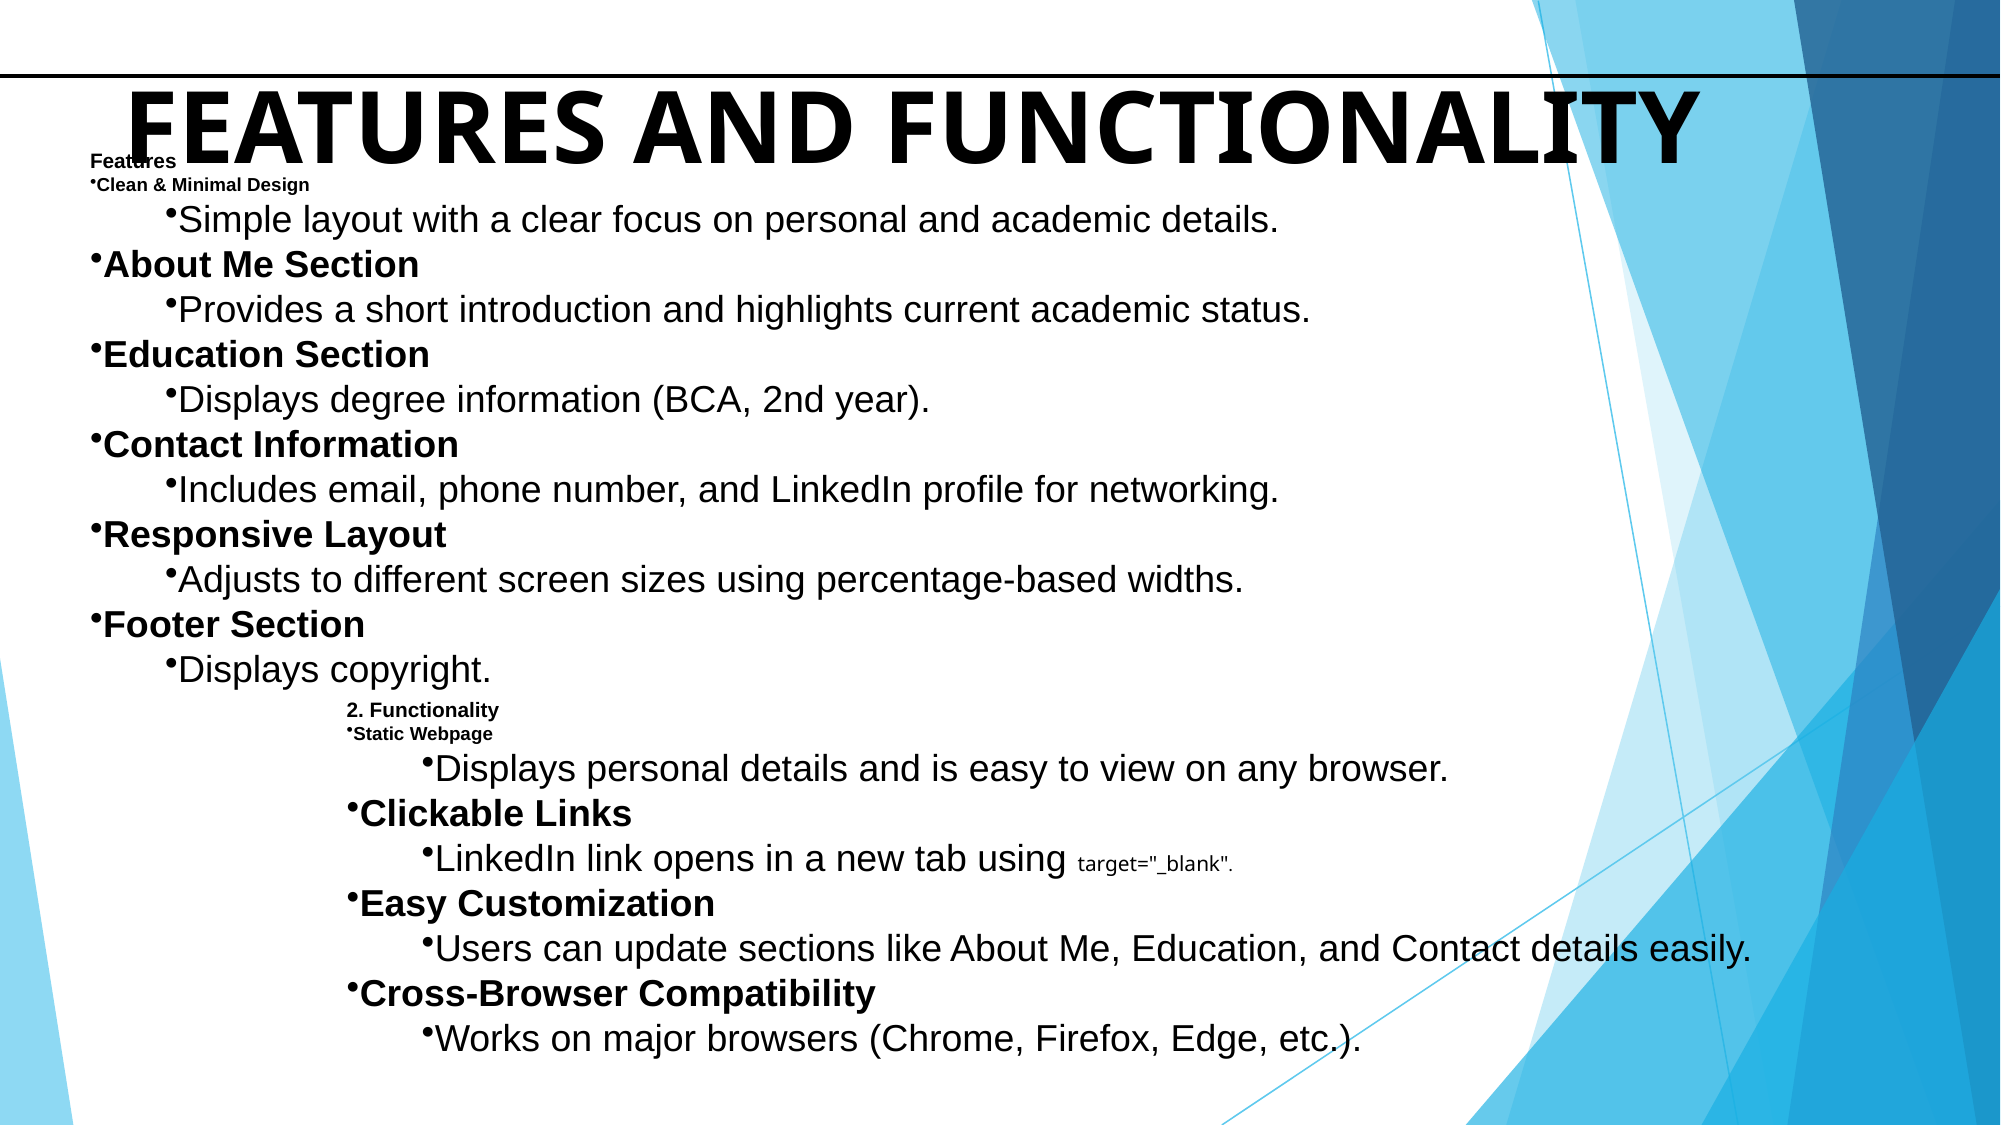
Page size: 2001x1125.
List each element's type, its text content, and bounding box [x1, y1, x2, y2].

title FEATURES AND FUNCTIONALITY [123, 78, 1877, 140]
title FEATURES AND FUNCTIONALITY [123, 63, 1877, 74]
text_box [0, 74, 2000, 78]
text_box Features Clean & Minimal Design Simple layout with a clear focus on personal and academic details. About Me Section Provides a short introduction and highlights current academic status. Education Section Displays degree information (BCA, 2nd year). Contact Information Includes email, phone number, and LinkedIn profile for networking. Responsive Layout Adjusts to different screen sizes using percentage-based widths. Footer Section Displays copyright. [75, 140, 1975, 743]
text_box 2. Functionality Static Webpage Displays personal details and is easy to view on any browser. Clickable Links LinkedIn link opens in a new tab using target="_blank". Easy Customization Users can update sections like About Me, Education, and Contact details easily. Cross-Browser Compatibility Works on major browsers (Chrome, Firefox, Edge, etc.). [331, 688, 1769, 1112]
